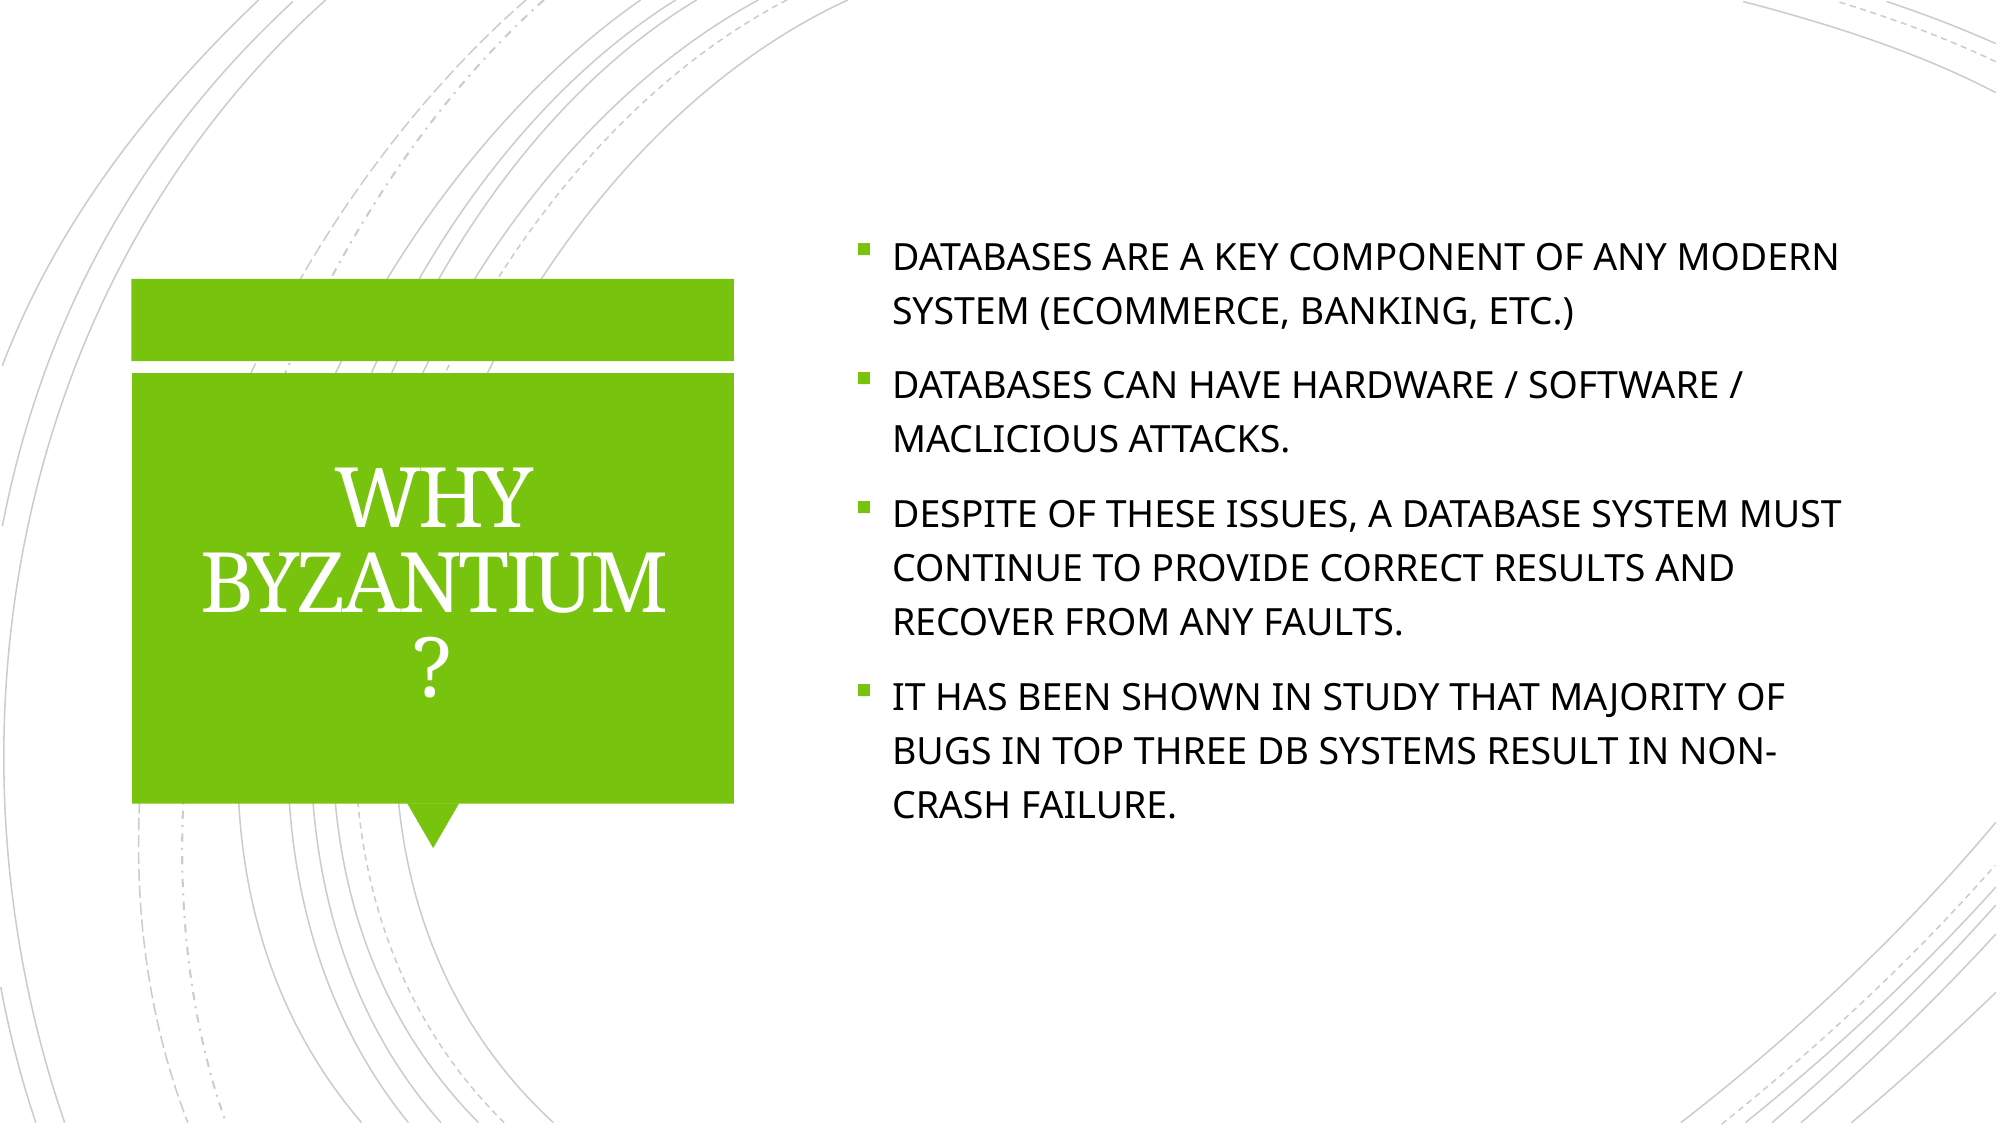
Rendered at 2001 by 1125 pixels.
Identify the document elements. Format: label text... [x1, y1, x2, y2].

title WHY BYZANTIUM? [145, 385, 720, 789]
list DATABASES ARE A KEY COMPONENT OF ANY MODERN SYSTEM (ECOMMERCE, BANKING, ETC.) DATABASES CAN HAVE HARDWARE / SOFTWARE / MACLICIOUS ATTACKS. DESPITE OF THESE ISSUES, A DATABASE SYSTEM MUST CONTINUE TO PROVIDE CORRECT RESULTS AND RECOVER FROM ANY FAULTS. IT HAS BEEN SHOWN IN STUDY THAT MAJORITY OF BUGS IN TOP THREE DB SYSTEMS RESULT IN NON-CRASH FAILURE. [839, 131, 1871, 993]
